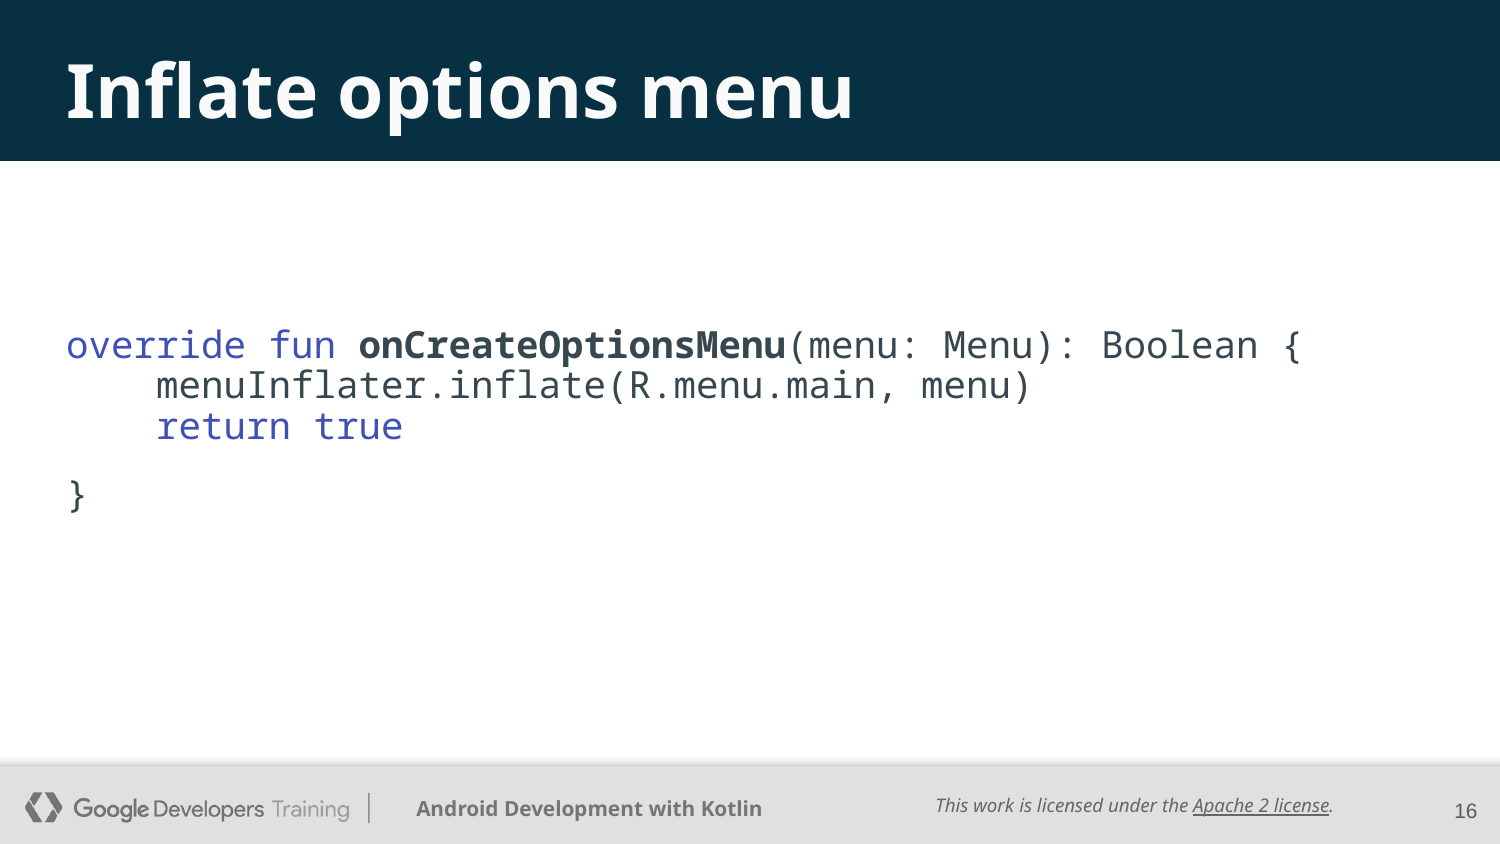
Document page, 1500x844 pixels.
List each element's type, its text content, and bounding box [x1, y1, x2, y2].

slide_number ‹#› [1402, 777, 1493, 842]
picture [0, 161, 1500, 844]
list override fun onCreateOptionsMenu(menu: Menu): Boolean { menuInflater.inflate(R.menu.main, menu) return true } [51, 311, 1449, 583]
title Inflate options menu [51, 28, 1449, 122]
